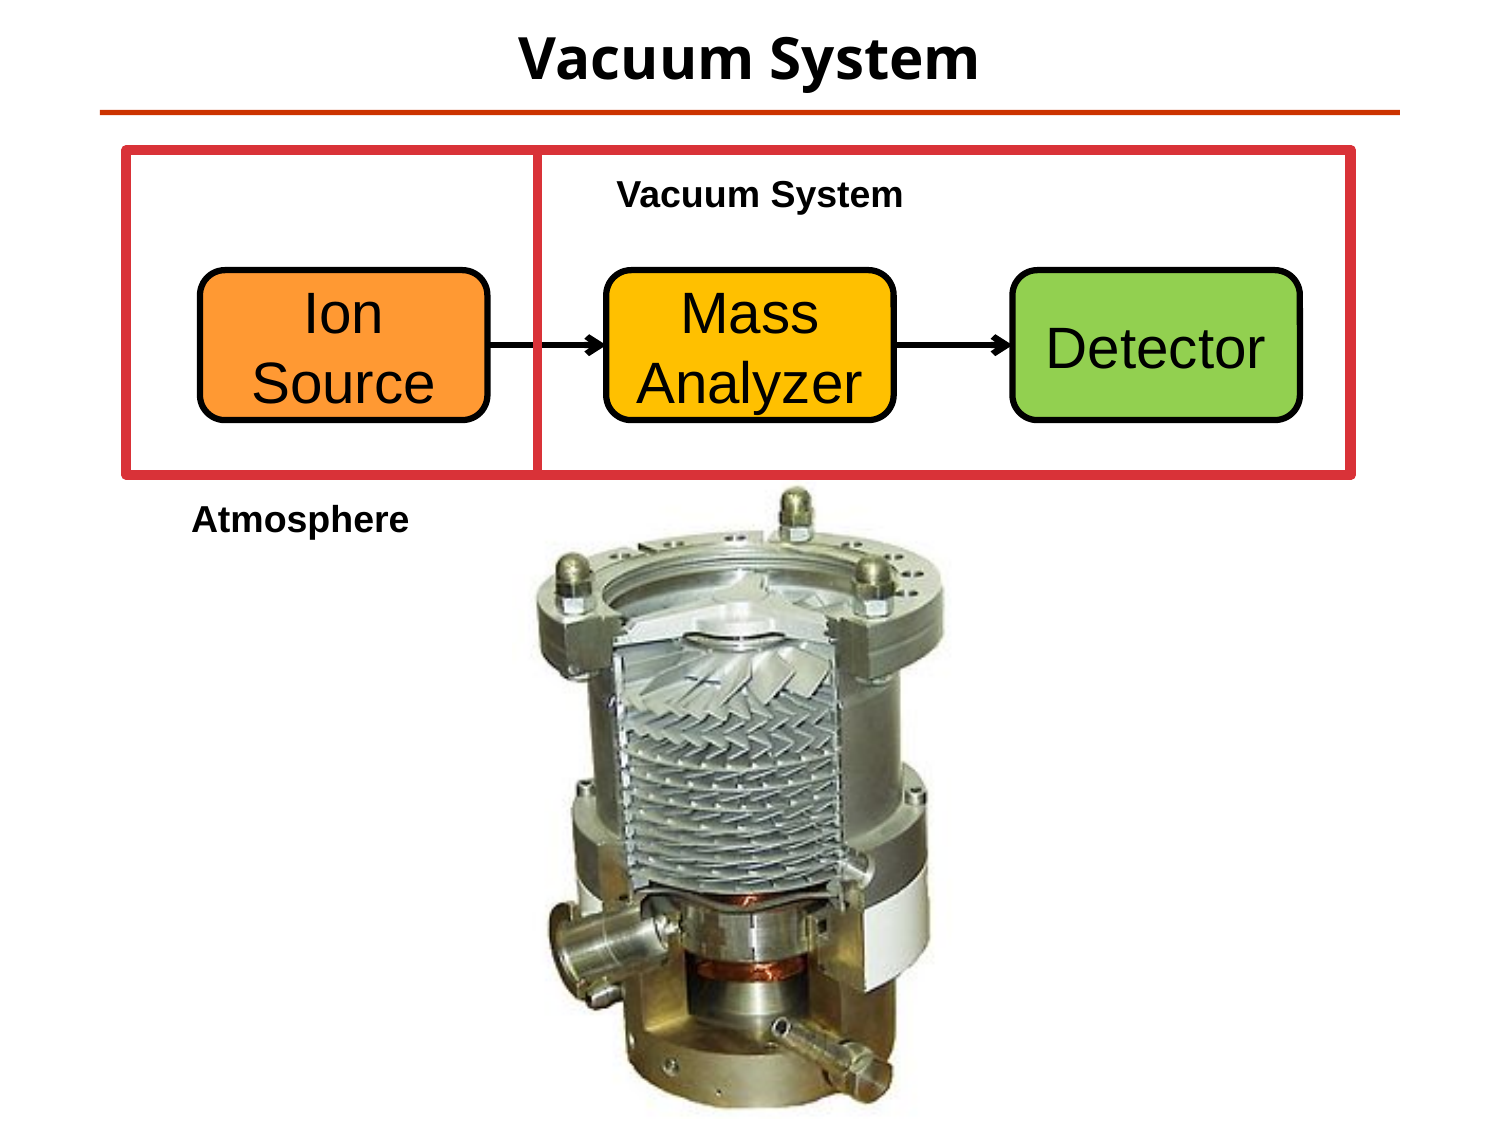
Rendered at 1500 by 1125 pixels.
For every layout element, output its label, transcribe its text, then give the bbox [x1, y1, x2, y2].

text_box Atmosphere [176, 487, 425, 548]
text_box [124, 148, 535, 477]
text_box [535, 148, 1352, 477]
picture [512, 474, 977, 1119]
text_box [146, 113, 266, 148]
text_box Vacuum System [0, 0, 1500, 113]
